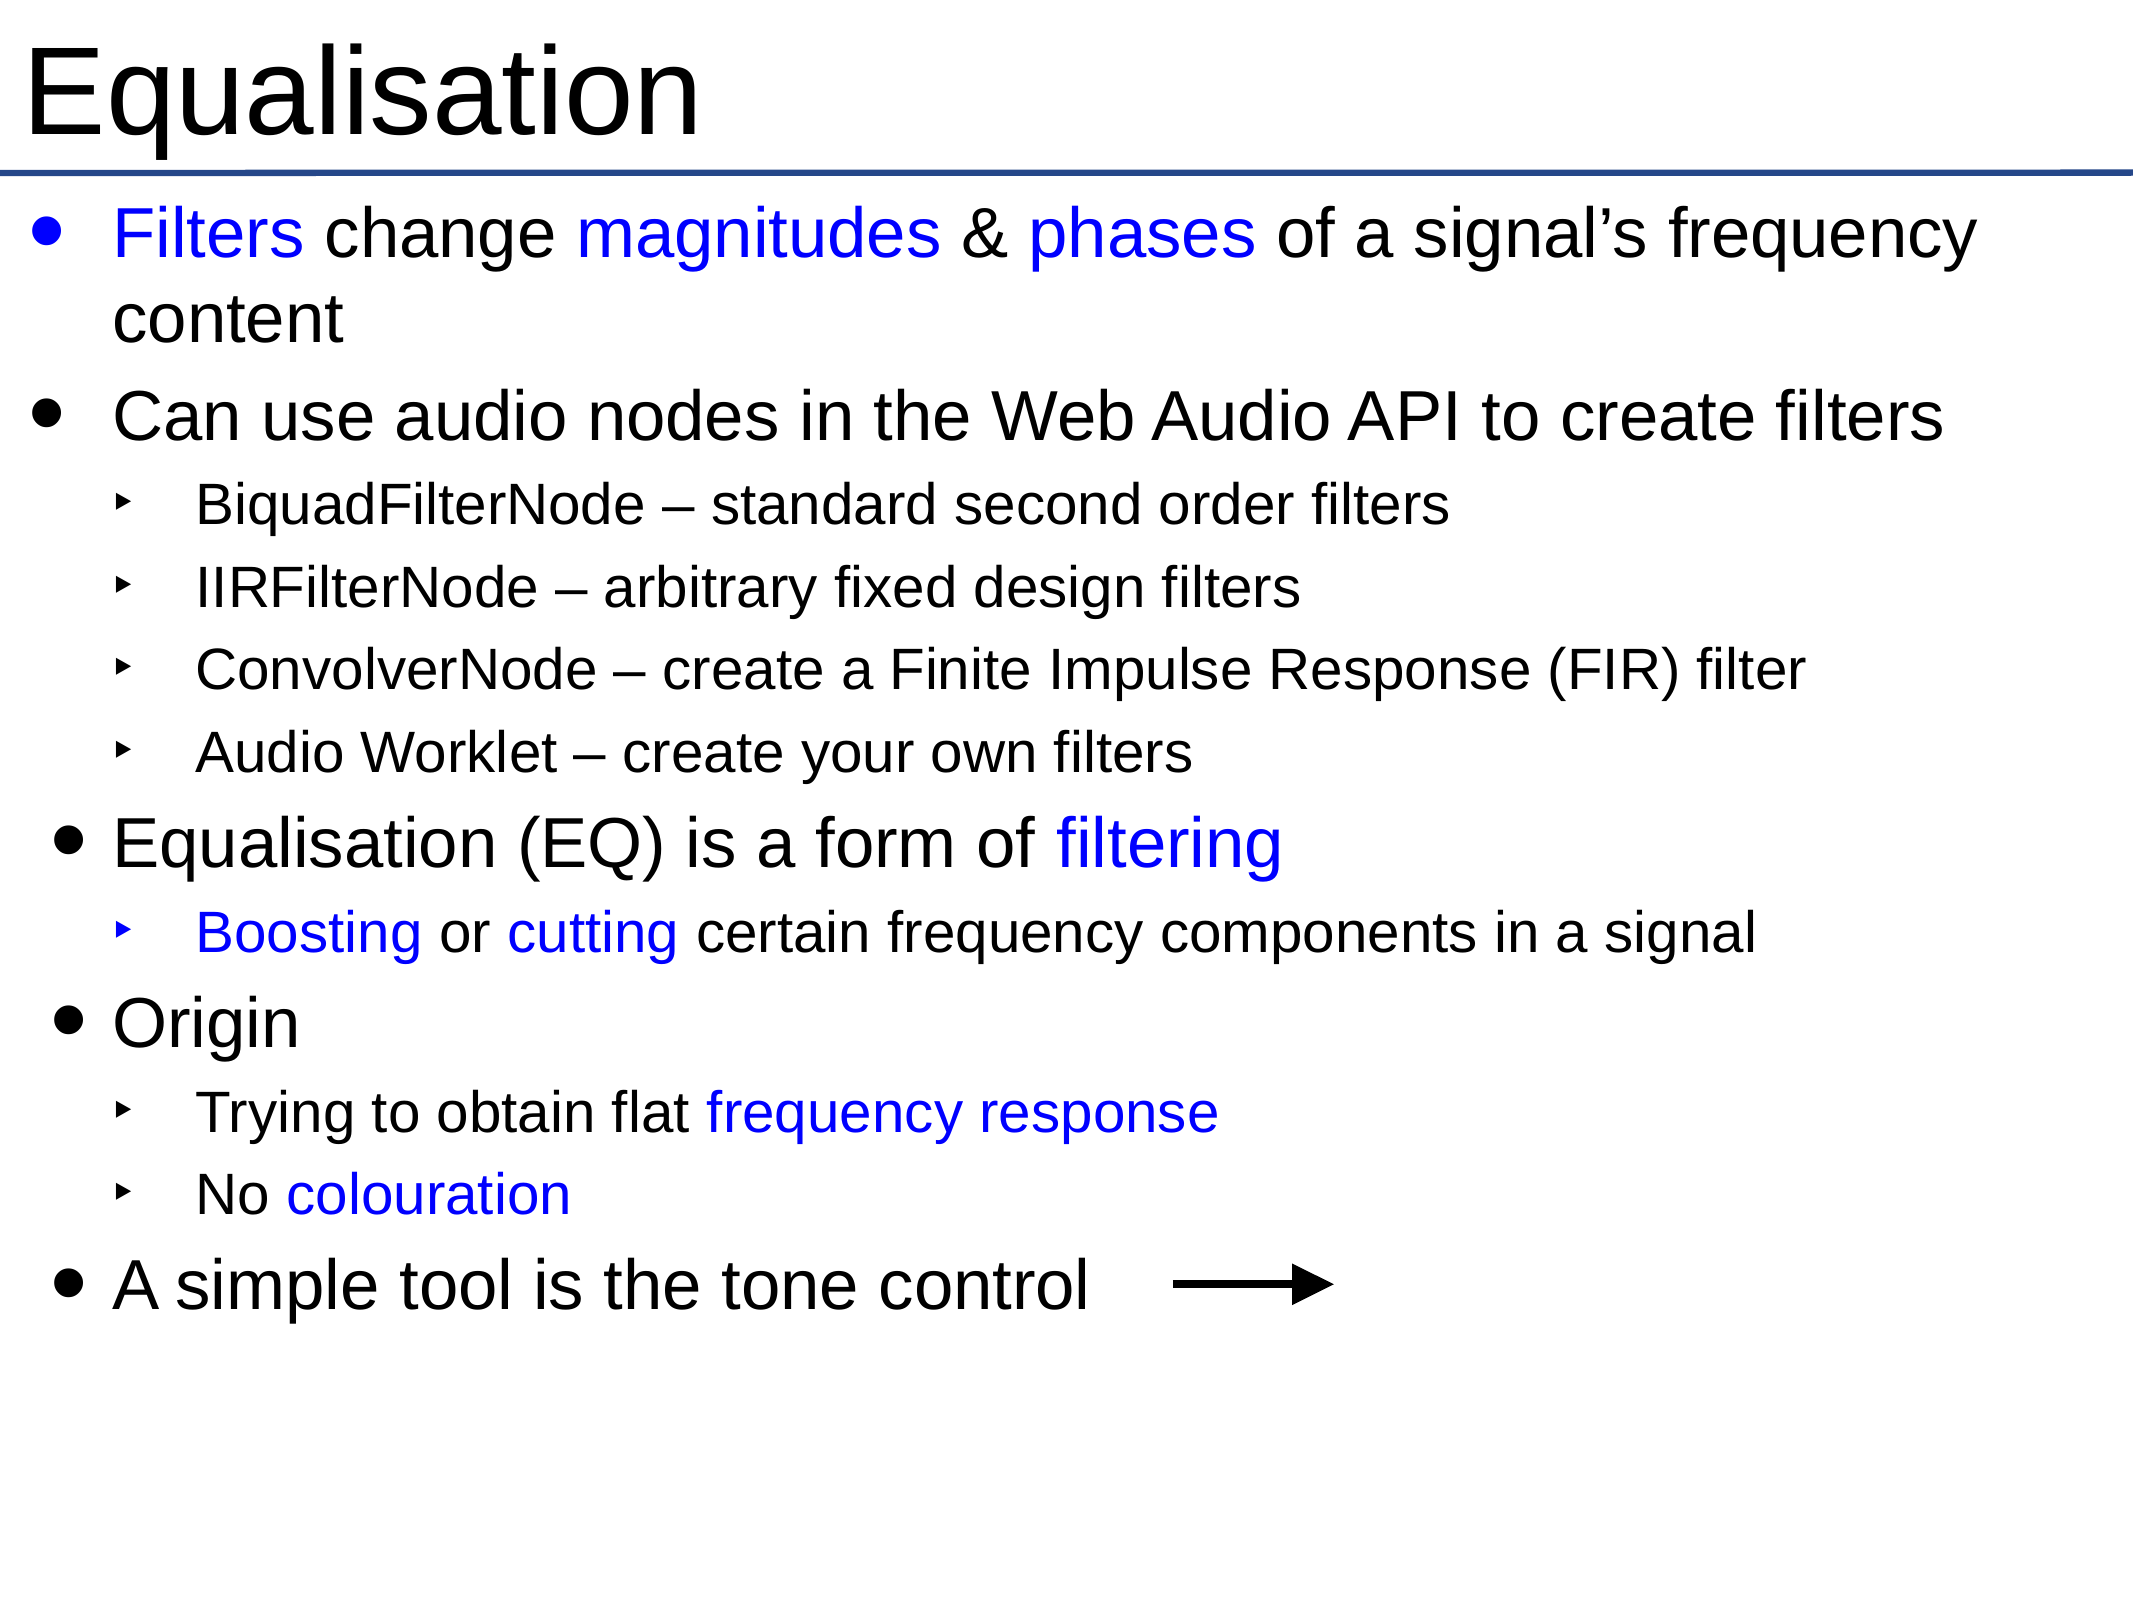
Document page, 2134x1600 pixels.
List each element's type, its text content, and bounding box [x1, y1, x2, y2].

title Equalisation [14, 7, 2118, 161]
list Filters change magnitudes & phases of a signal’s frequency content Can use audio nodes in the Web Audio API to create filters BiquadFilterNode – standard second order filters IIRFilterNode – arbitrary fixed design filters ConvolverNode – create a Finite Impulse Response (FIR) filter Audio Worklet – create your own filters Equalisation (EQ) is a form of filtering Boosting or cutting certain frequency components in a signal Origin Trying to obtain flat frequency response No colouration A simple tool is the tone control [0, 177, 2134, 1600]
